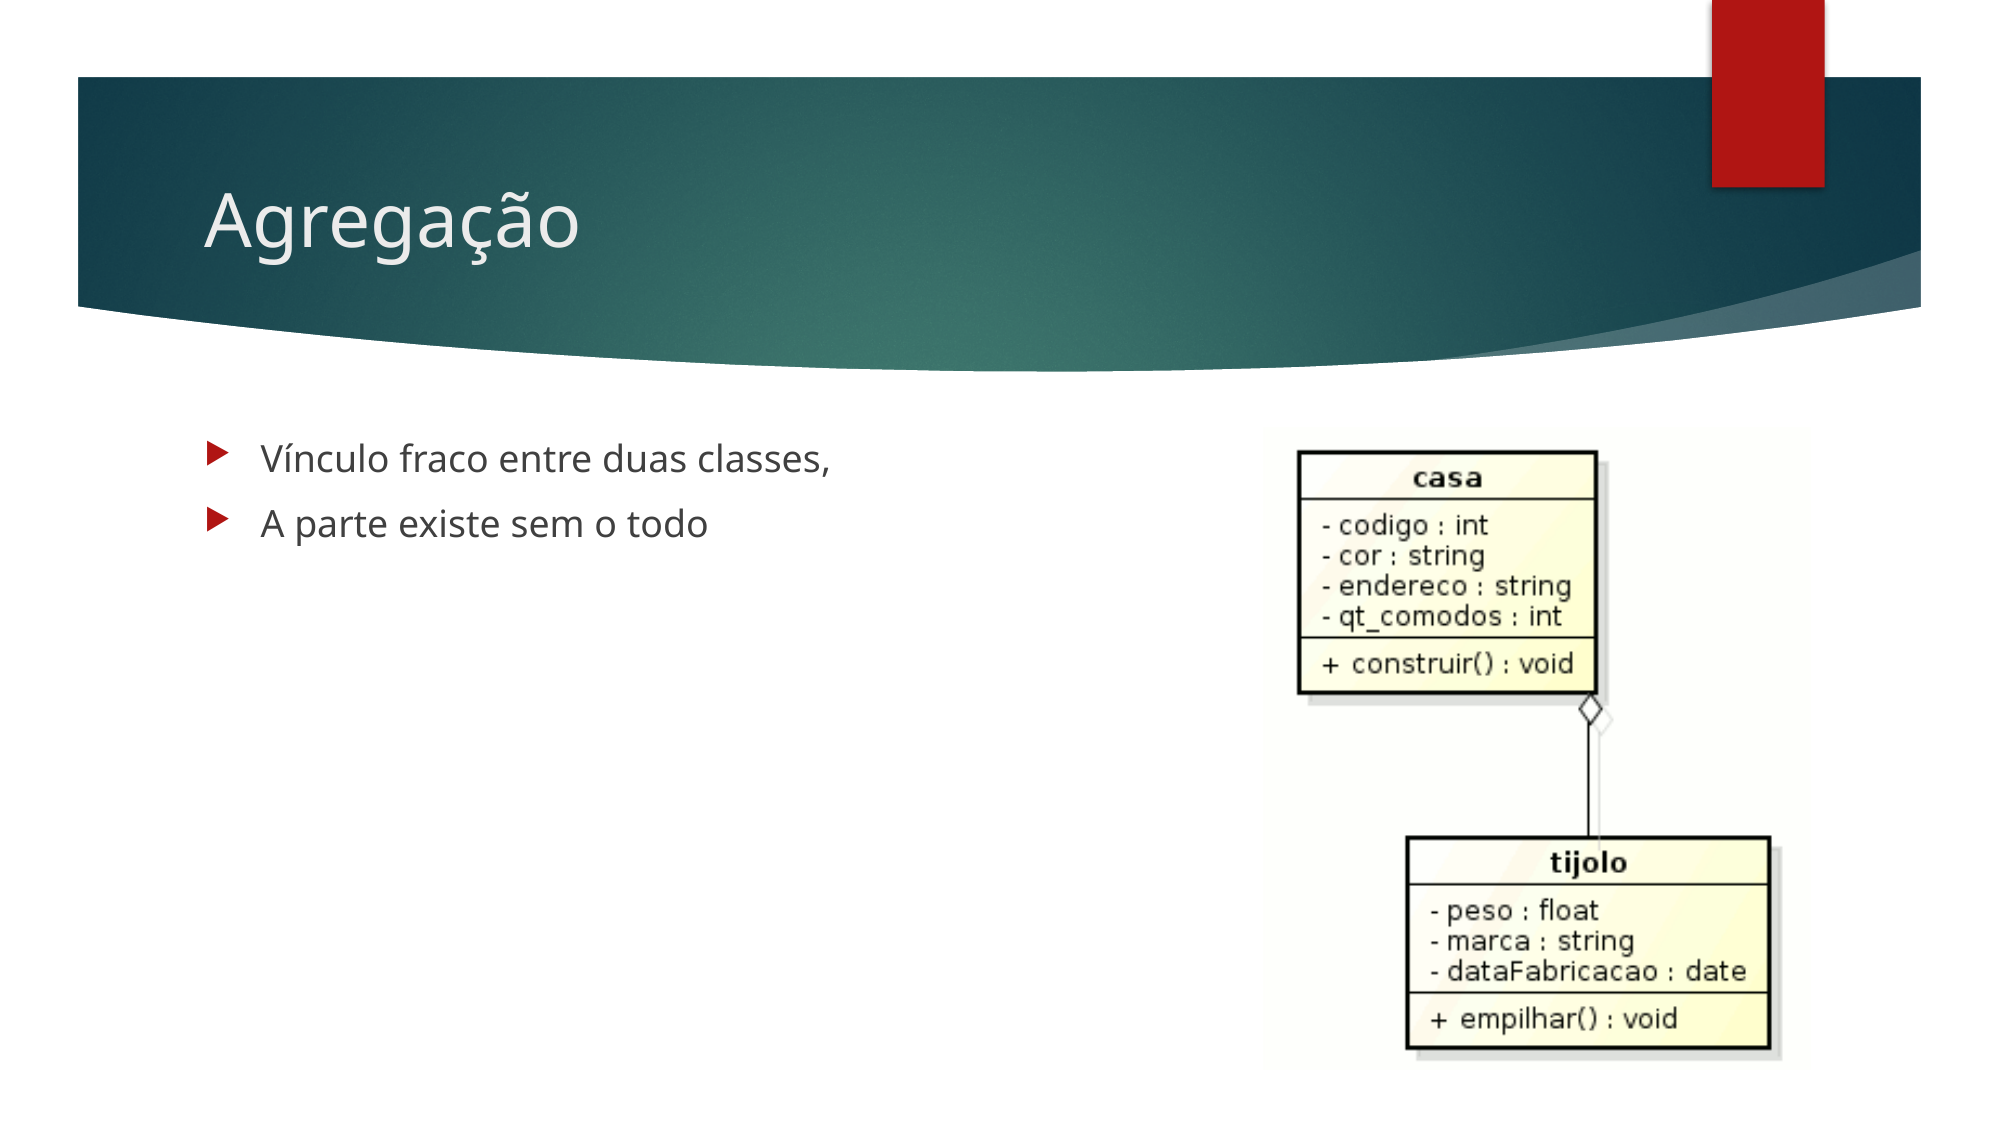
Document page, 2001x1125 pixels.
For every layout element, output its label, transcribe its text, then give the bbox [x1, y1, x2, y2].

list Vínculo fraco entre duas classes, A parte existe sem o todo [189, 427, 1261, 988]
picture [1262, 426, 1811, 1070]
title Agregação [189, 159, 1638, 276]
